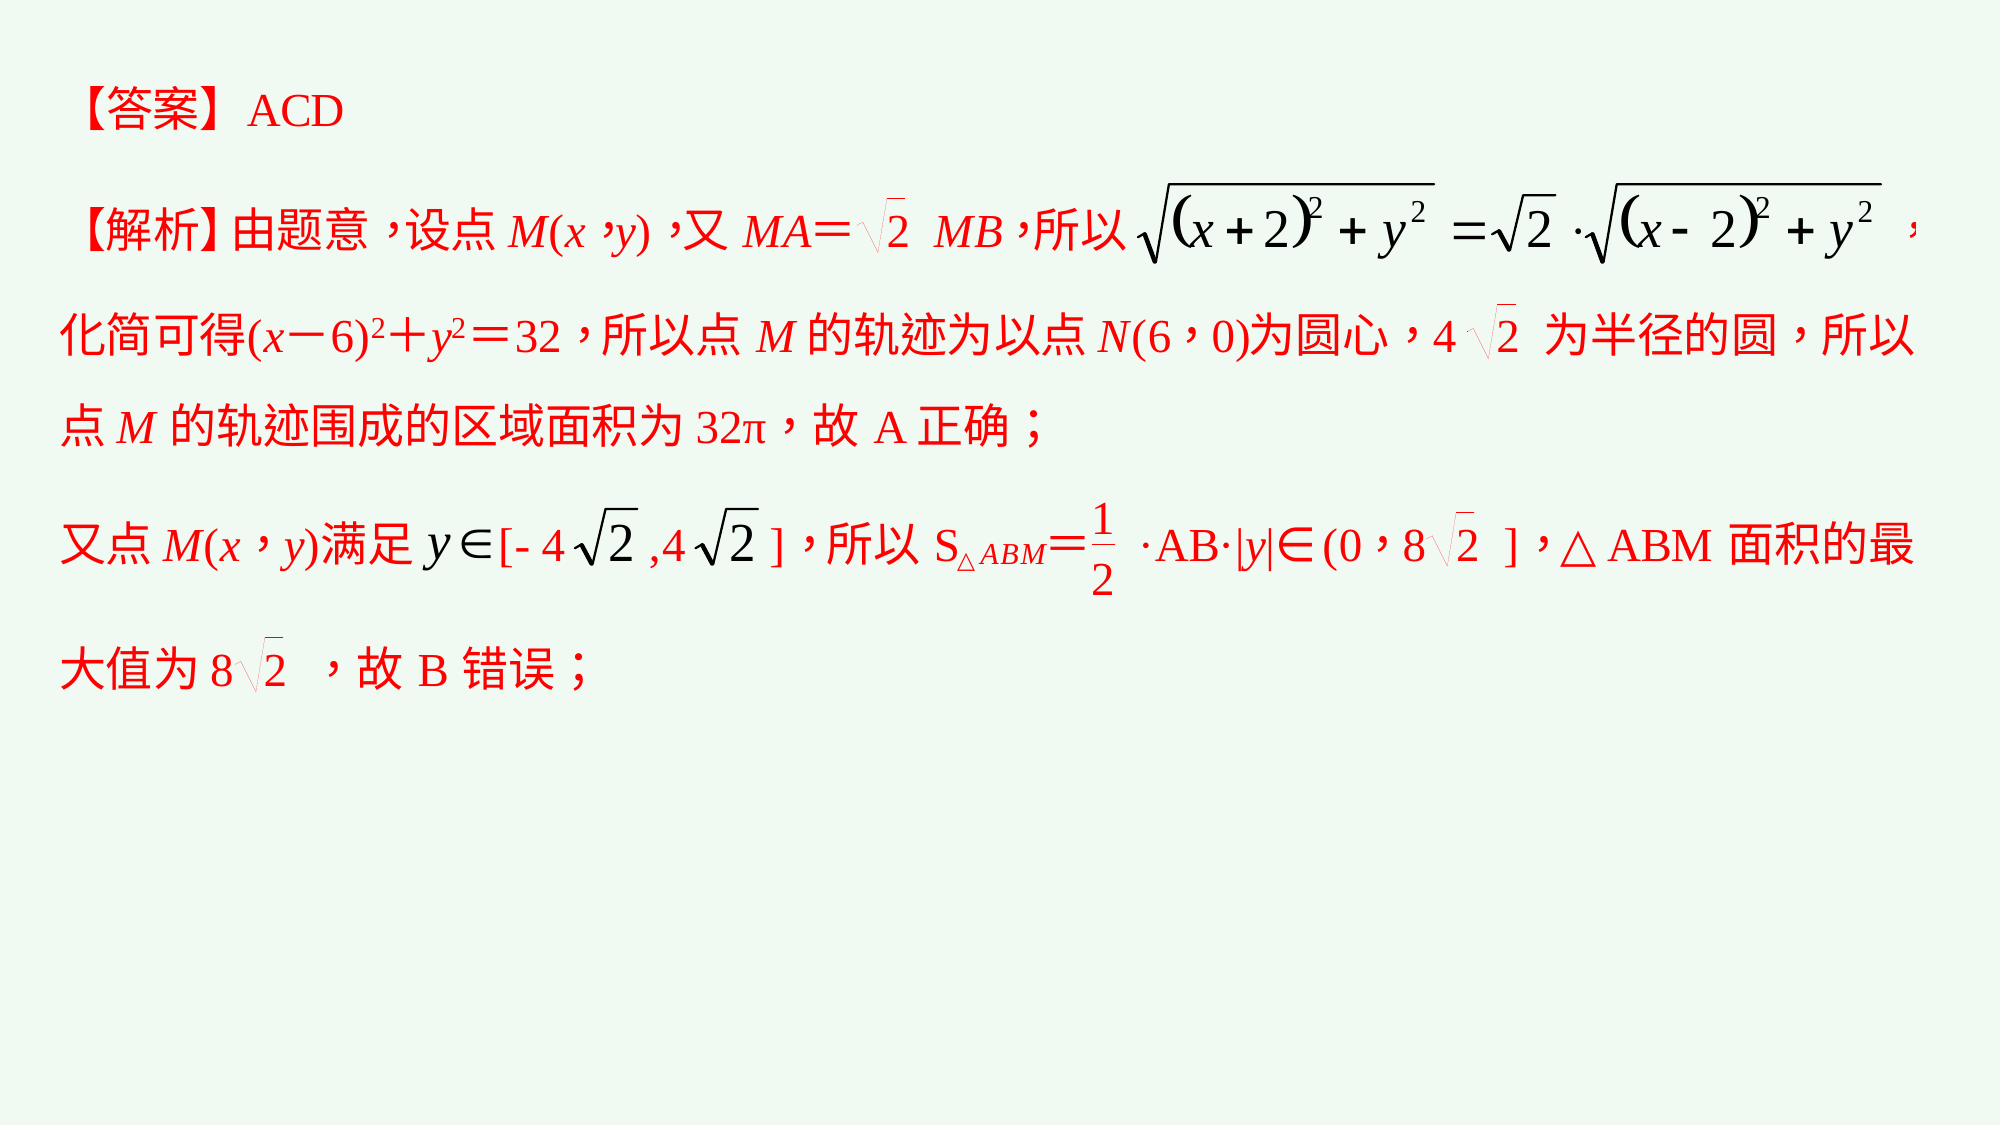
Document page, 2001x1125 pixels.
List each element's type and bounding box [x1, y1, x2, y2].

text_box [59, 78, 1916, 804]
